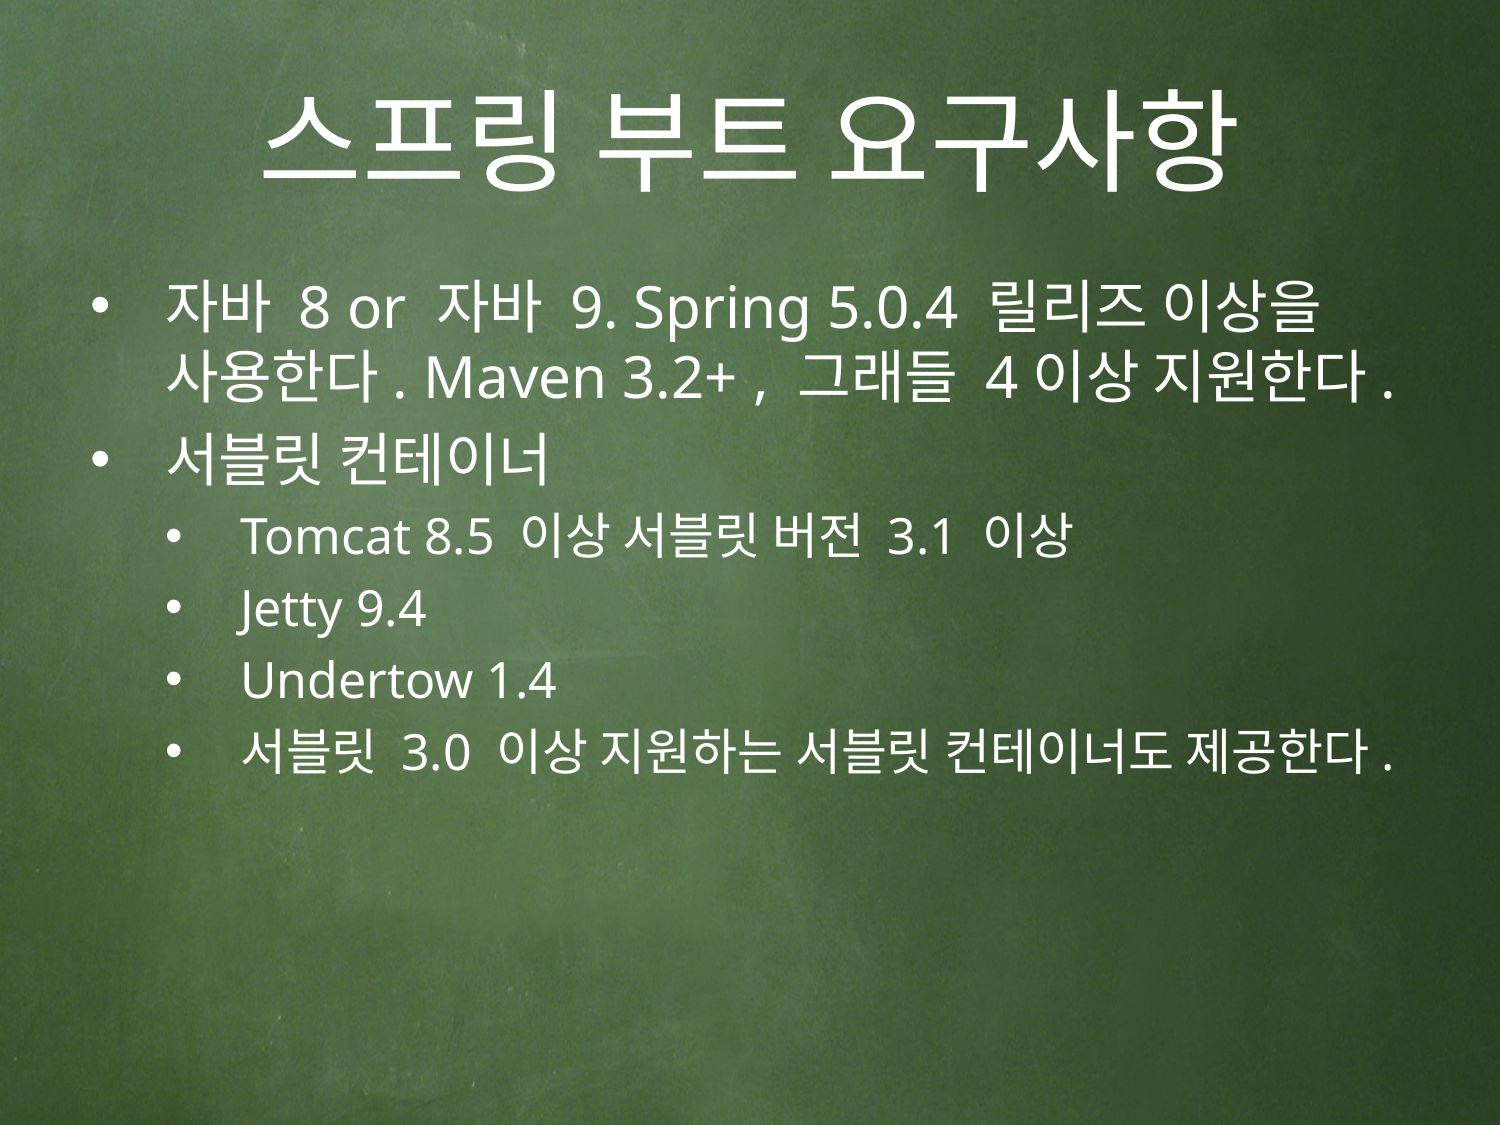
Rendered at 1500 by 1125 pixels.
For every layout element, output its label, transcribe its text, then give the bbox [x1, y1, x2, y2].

list 자바 8 or 자바 9. Spring 5.0.4 릴리즈 이상을 사용한다. Maven 3.2+ , 그래들 4이상 지원한다. 서블릿 컨테이너 Tomcat 8.5 이상 서블릿 버전 3.1 이상 Jetty 9.4 Undertow 1.4 서블릿 3.0 이상 지원하는 서블릿 컨테이너도 제공한다. [75, 262, 1425, 1005]
picture [0, 0, 1500, 1125]
title 스프링 부트 요구사항 [75, 45, 1425, 233]
